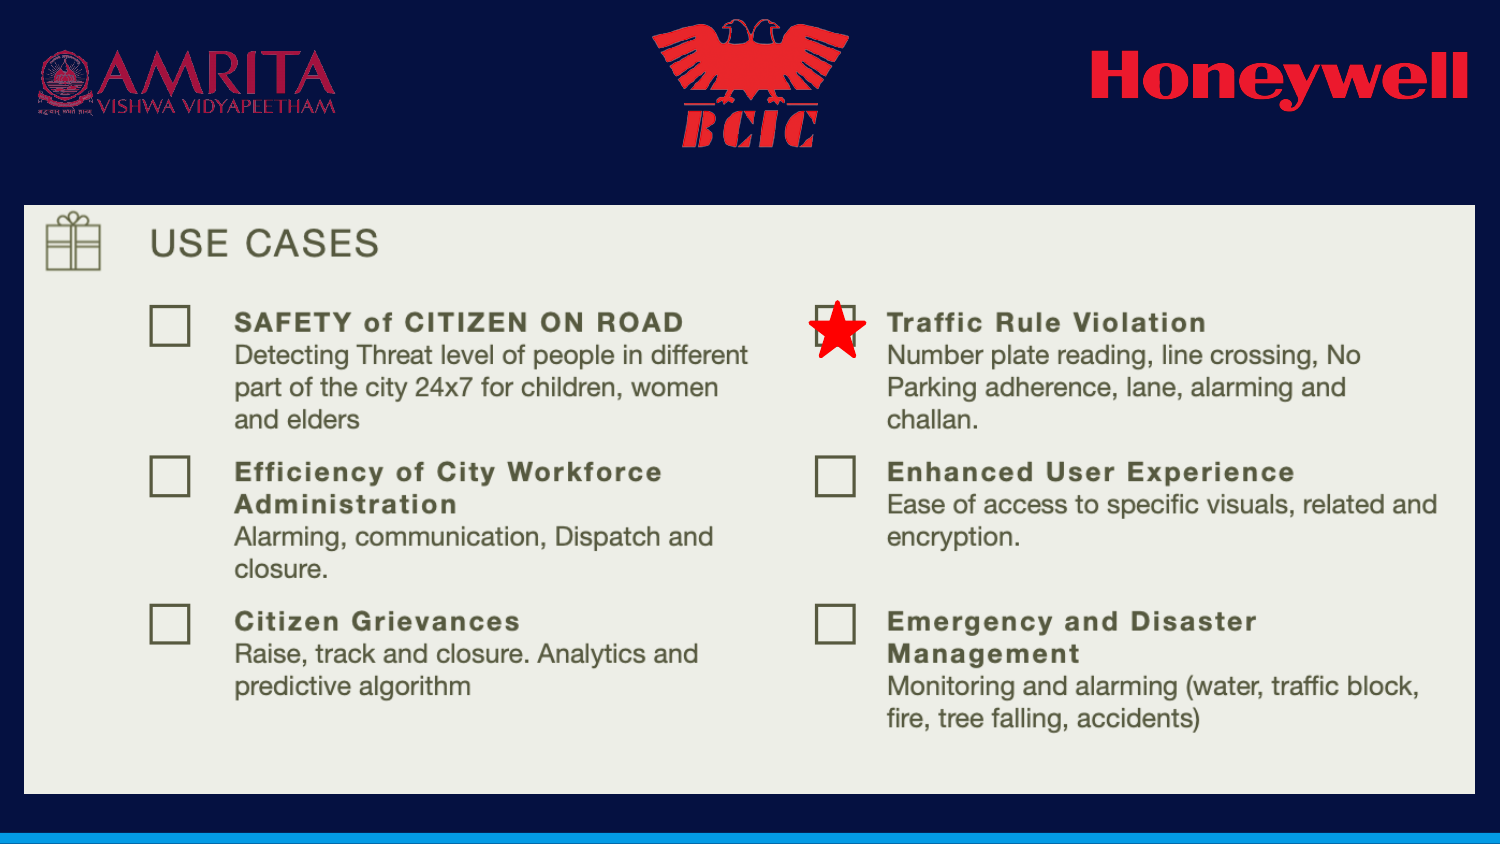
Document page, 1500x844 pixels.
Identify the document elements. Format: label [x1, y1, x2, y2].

picture [1087, 32, 1471, 133]
picture [651, 0, 849, 181]
picture [24, 205, 1476, 794]
picture [34, 6, 339, 159]
